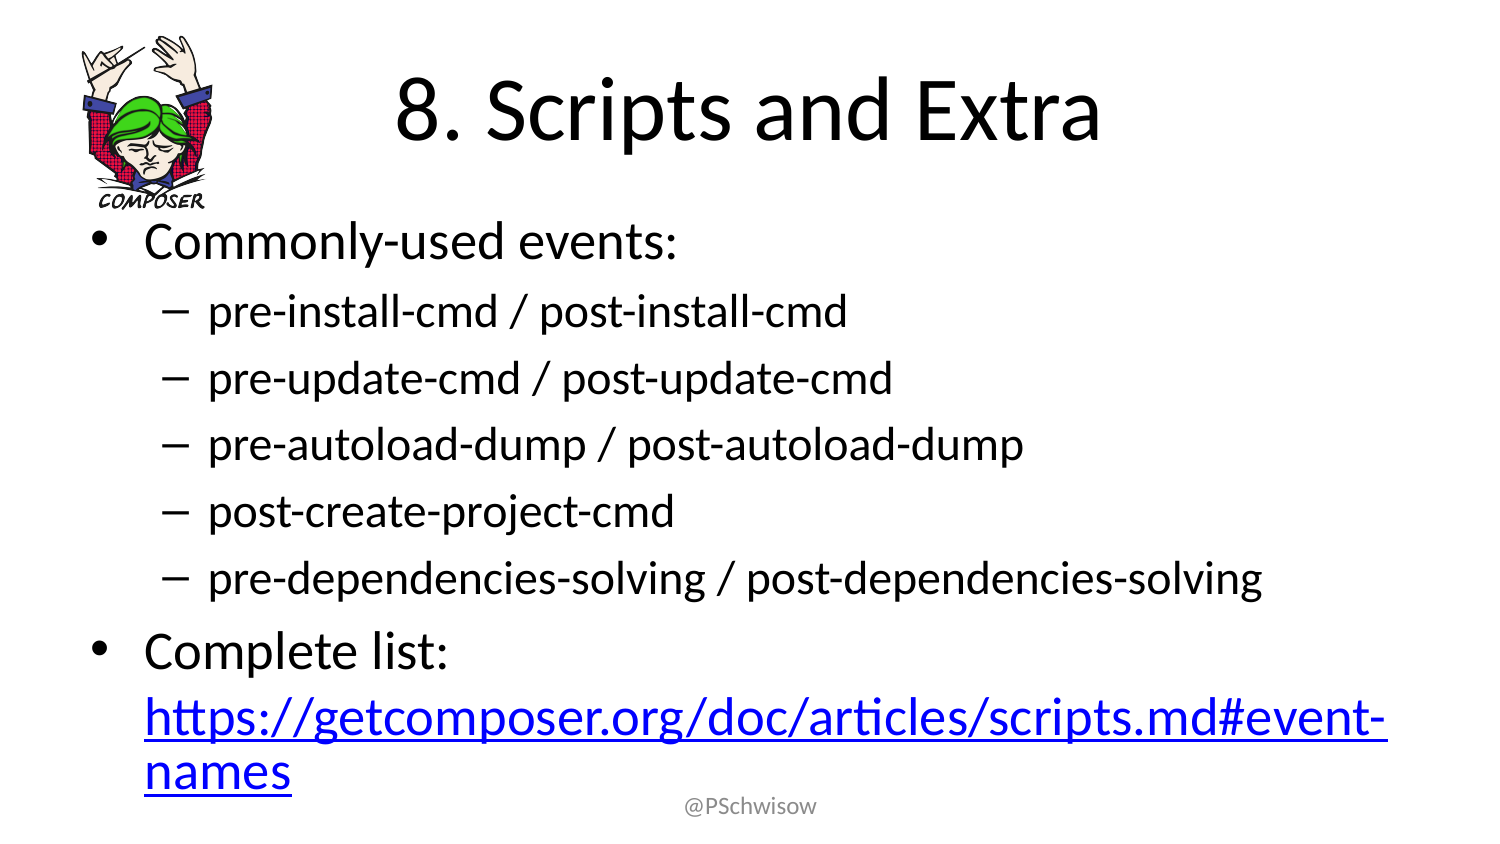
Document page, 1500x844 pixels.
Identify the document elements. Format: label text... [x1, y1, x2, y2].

title 8. Scripts and Extra [221, 33, 1425, 175]
footer @PSchwisow [512, 782, 988, 827]
picture [74, 33, 221, 212]
list Commonly-used events: pre-install-cmd / post-install-cmd pre-update-cmd / post-update-cmd pre-autoload-dump / post-autoload-dump post-create-project-cmd pre-dependencies-solving / post-dependencies-solving Complete list: https://getcomposer.org/doc/articles/scripts.md#event-names [75, 196, 1425, 754]
